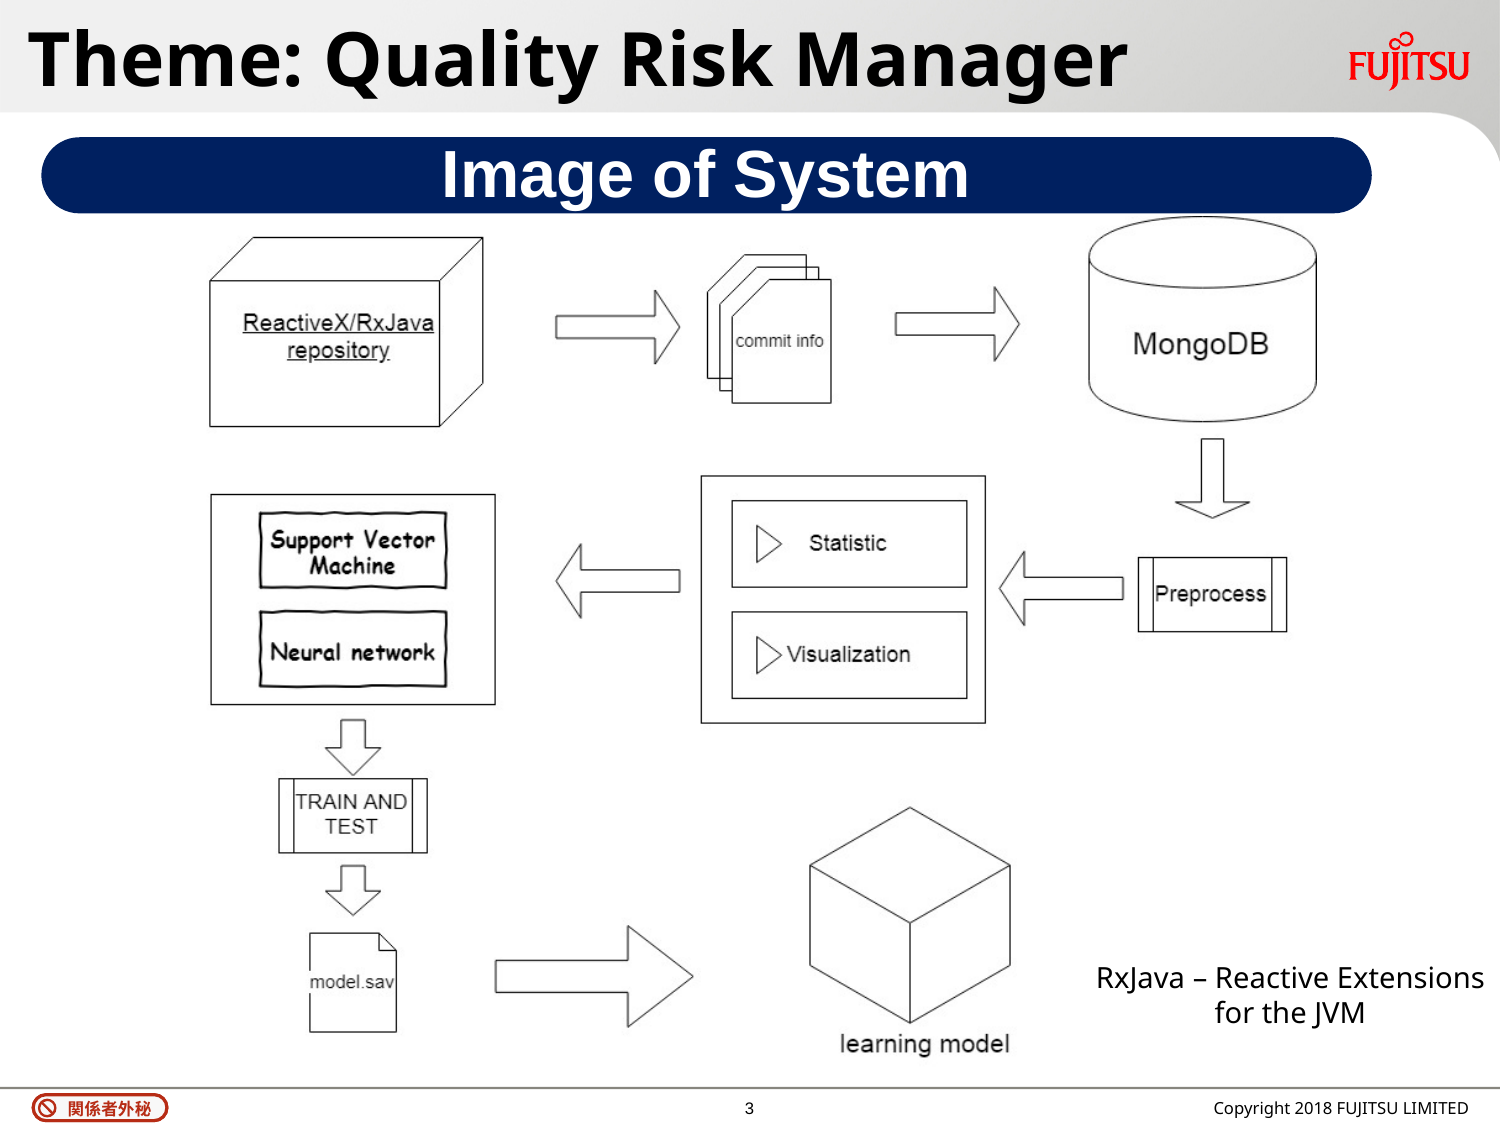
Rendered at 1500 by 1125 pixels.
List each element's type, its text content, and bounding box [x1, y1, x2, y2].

picture [0, 0, 1500, 176]
title Theme: Quality Risk Manager [27, 0, 1317, 114]
text_box Image of System [39, 135, 1374, 216]
text_box RxJava – Reactive Extensions for the JVM [1323, 952, 1500, 1037]
slide_number 3 [705, 1091, 794, 1125]
picture [117, 216, 1318, 1077]
footer Copyright 2018 FUJITSU LIMITED [809, 1091, 1470, 1125]
